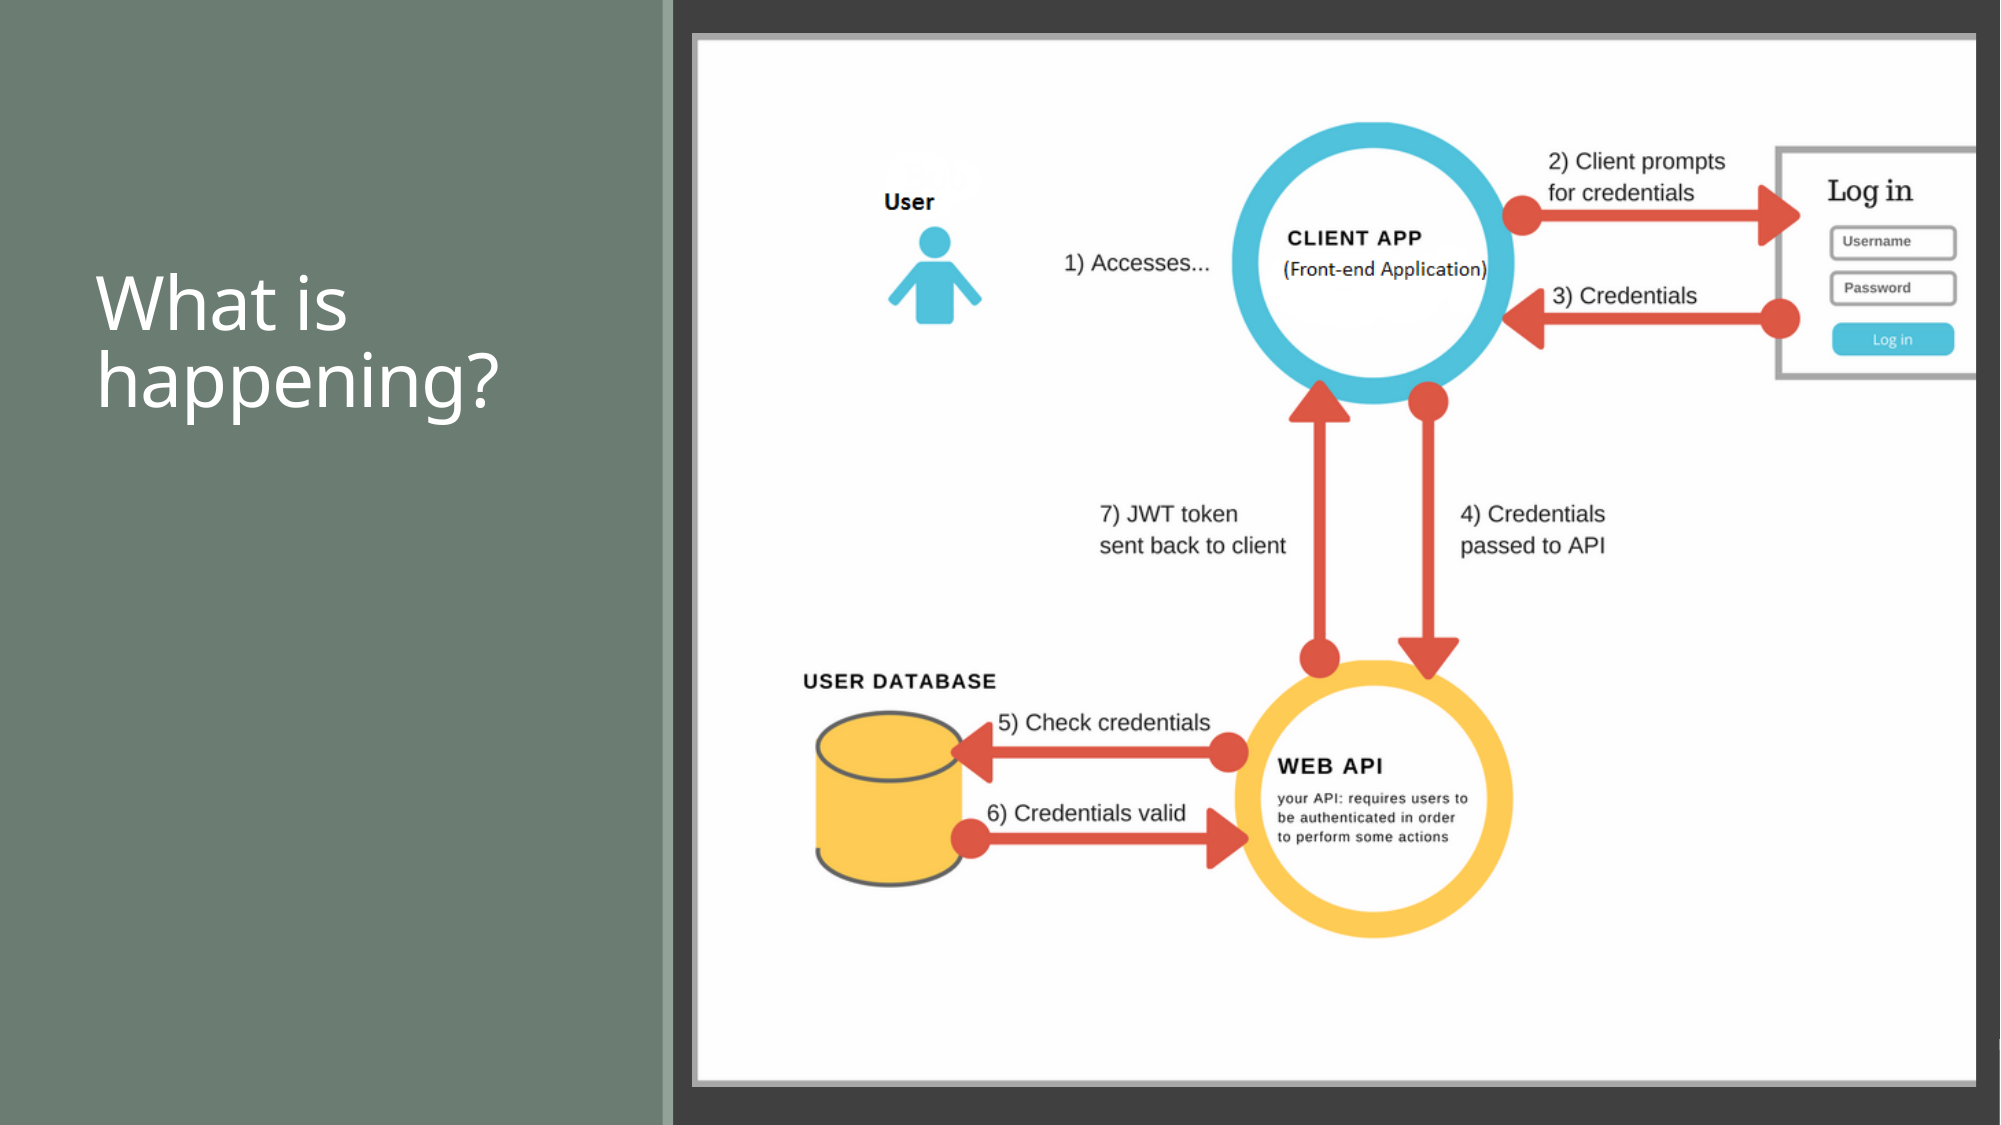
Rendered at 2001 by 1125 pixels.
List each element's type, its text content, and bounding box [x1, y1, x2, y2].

title What is happening? [80, 84, 587, 430]
text_box [661, 0, 674, 1125]
text_box [0, 0, 661, 1125]
text_box [674, 0, 2000, 1125]
picture [691, 32, 1977, 1088]
